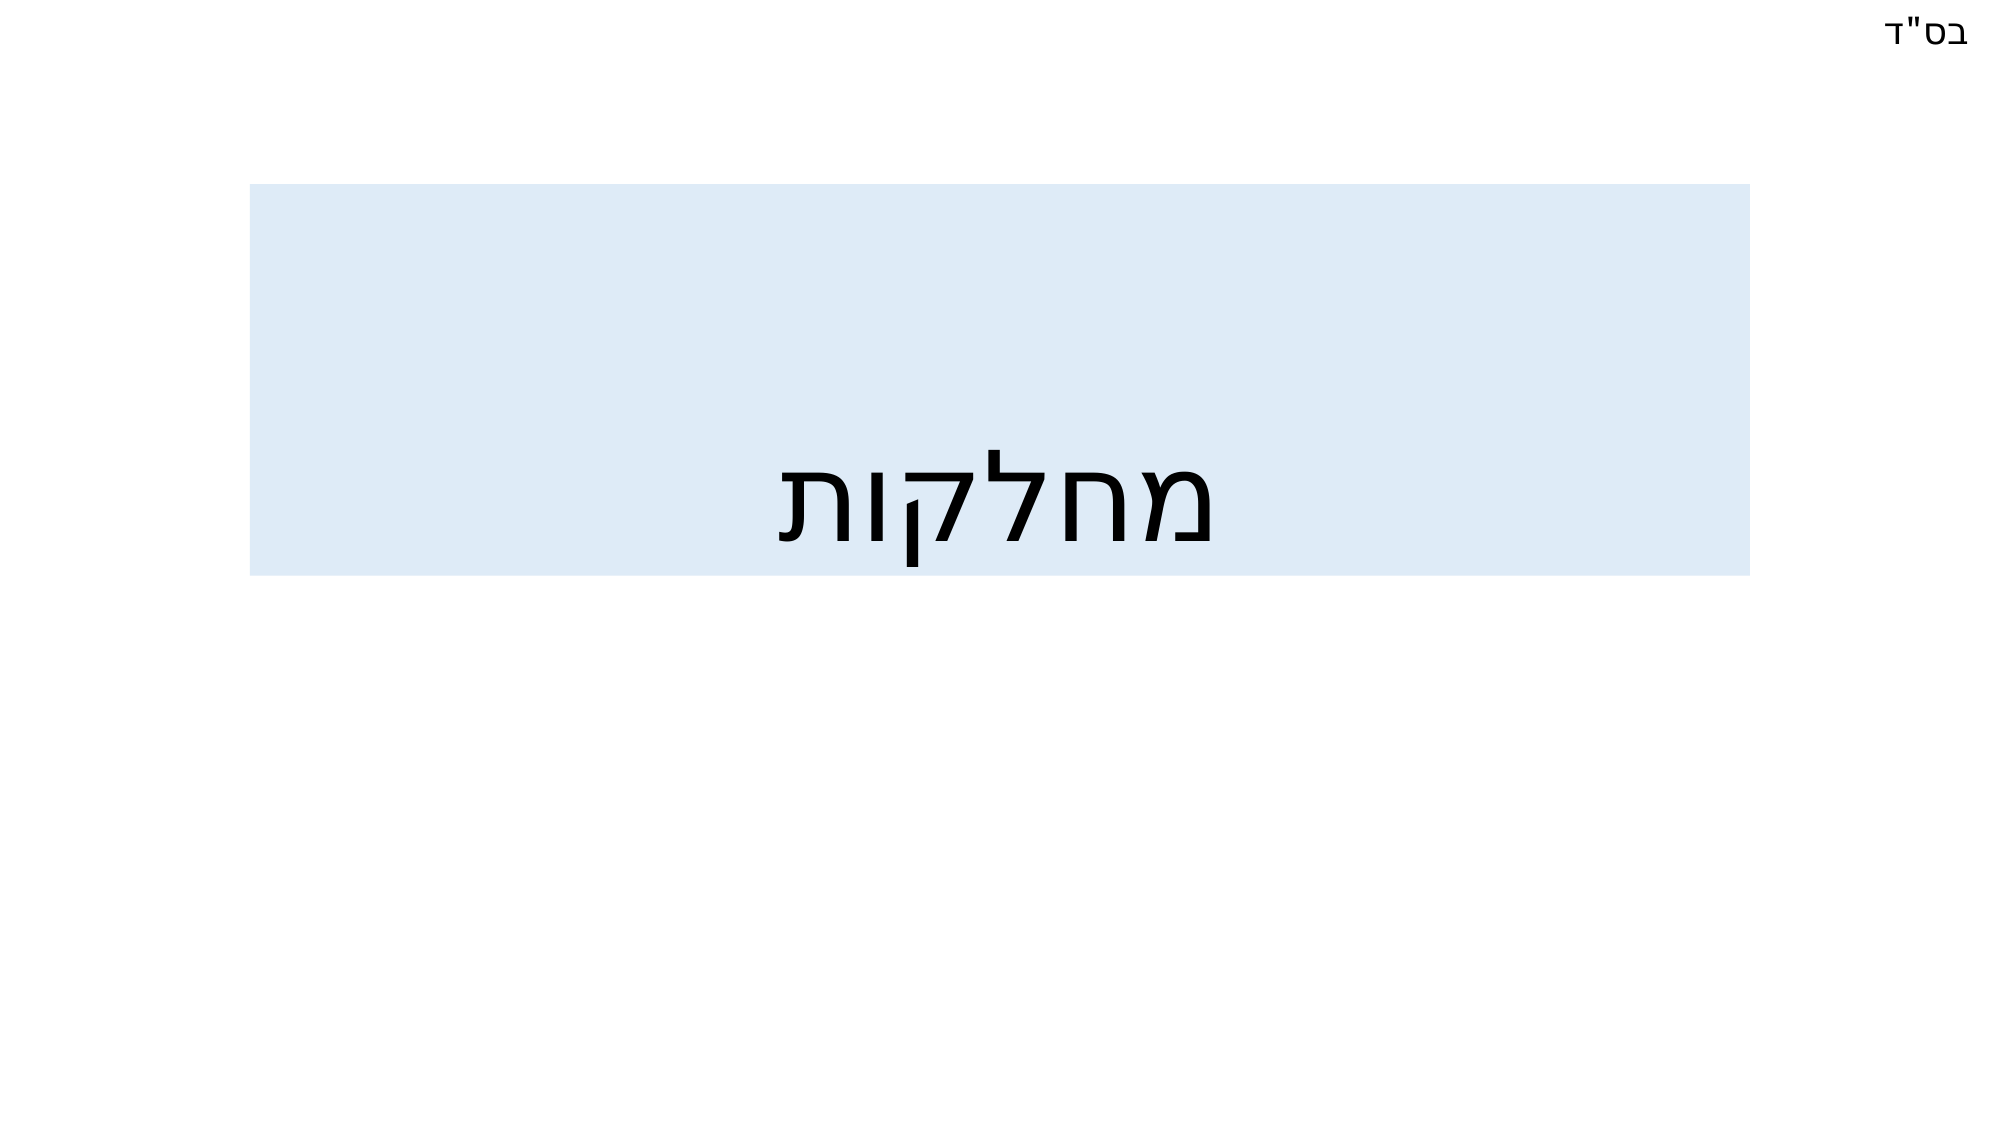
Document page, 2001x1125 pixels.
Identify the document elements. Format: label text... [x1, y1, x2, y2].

title מחלקות [249, 184, 1750, 576]
